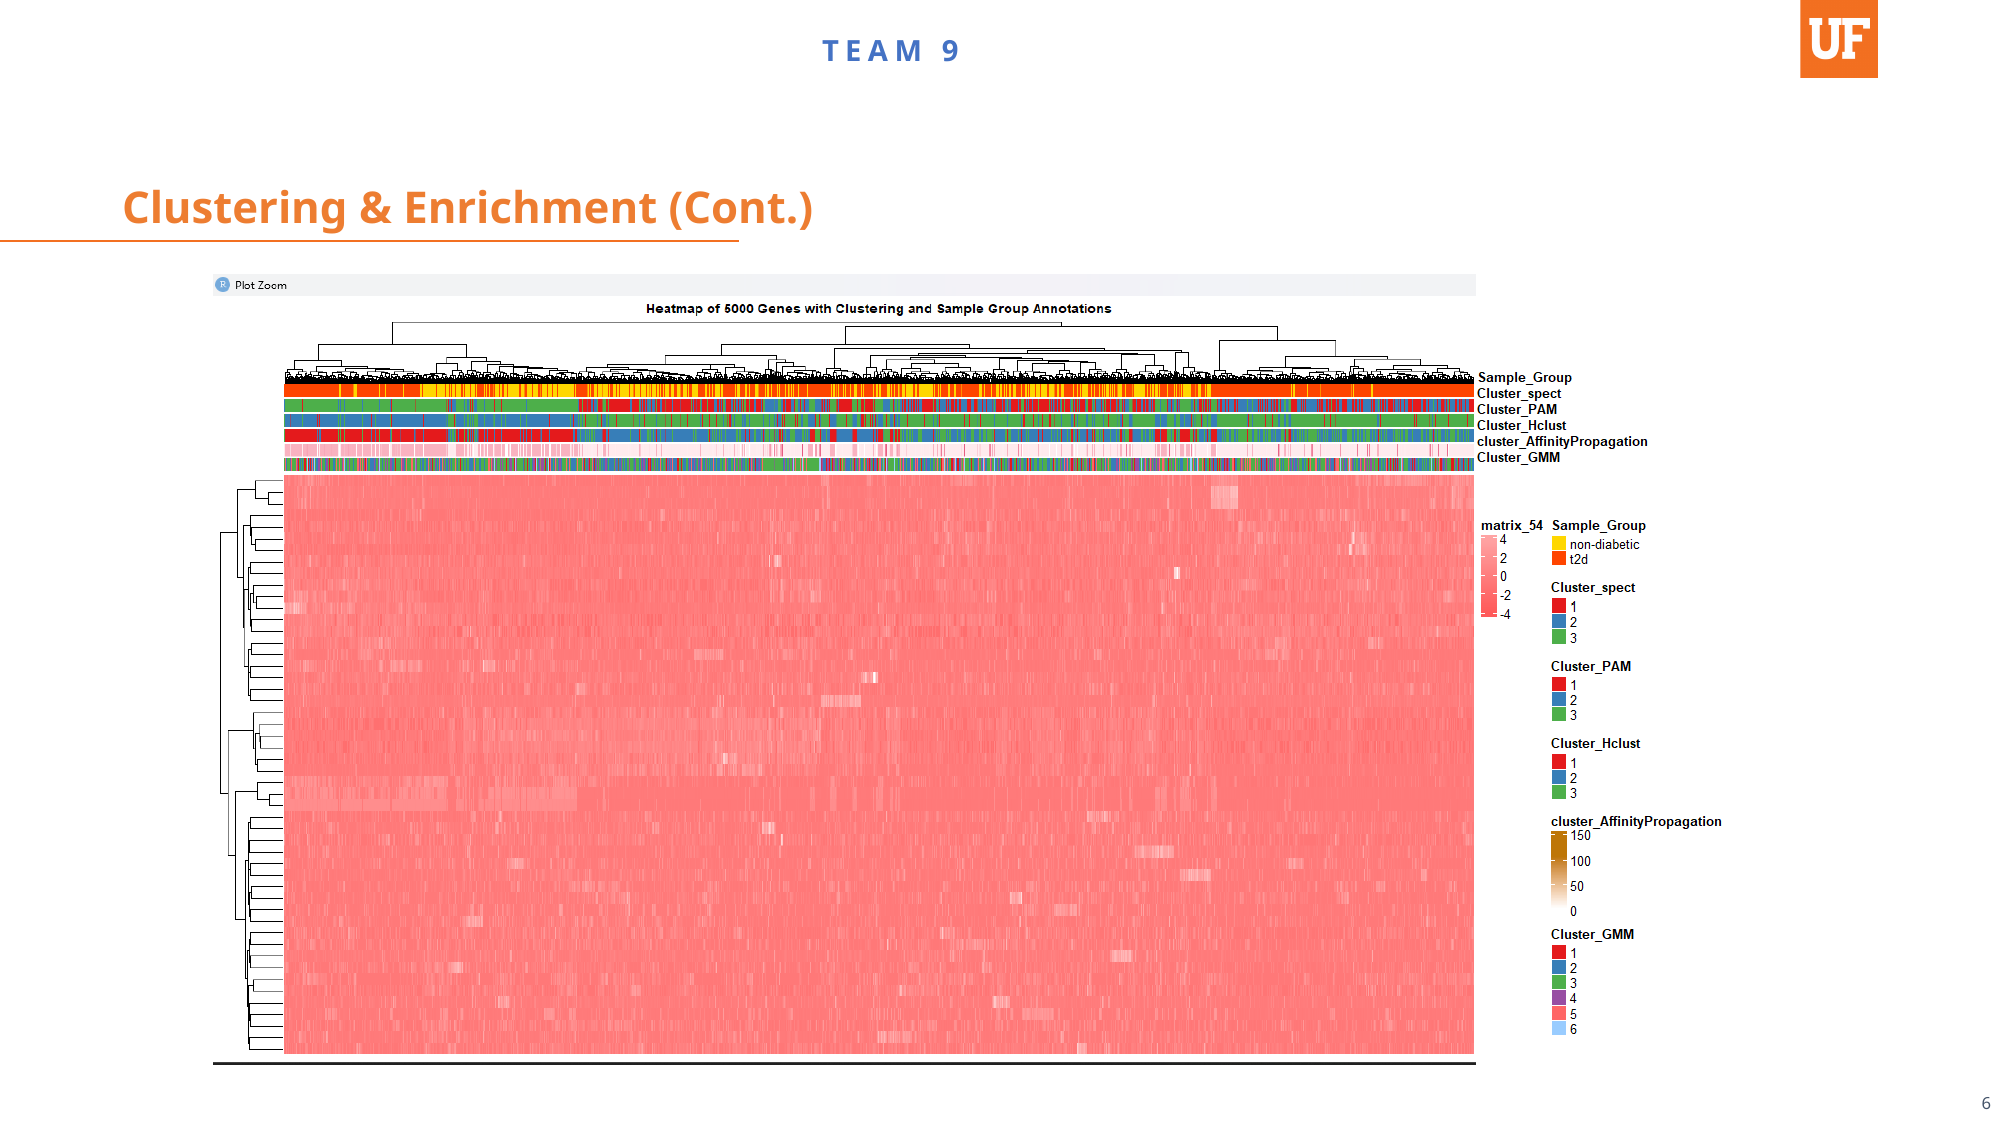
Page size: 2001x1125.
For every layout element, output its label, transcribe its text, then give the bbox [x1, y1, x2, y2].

list TEAM 9 [0, 28, 1781, 81]
picture [213, 274, 1725, 1065]
title Clustering & Enrichment (Cont.) [107, 80, 1833, 241]
slide_number 6 [1877, 1080, 1992, 1117]
